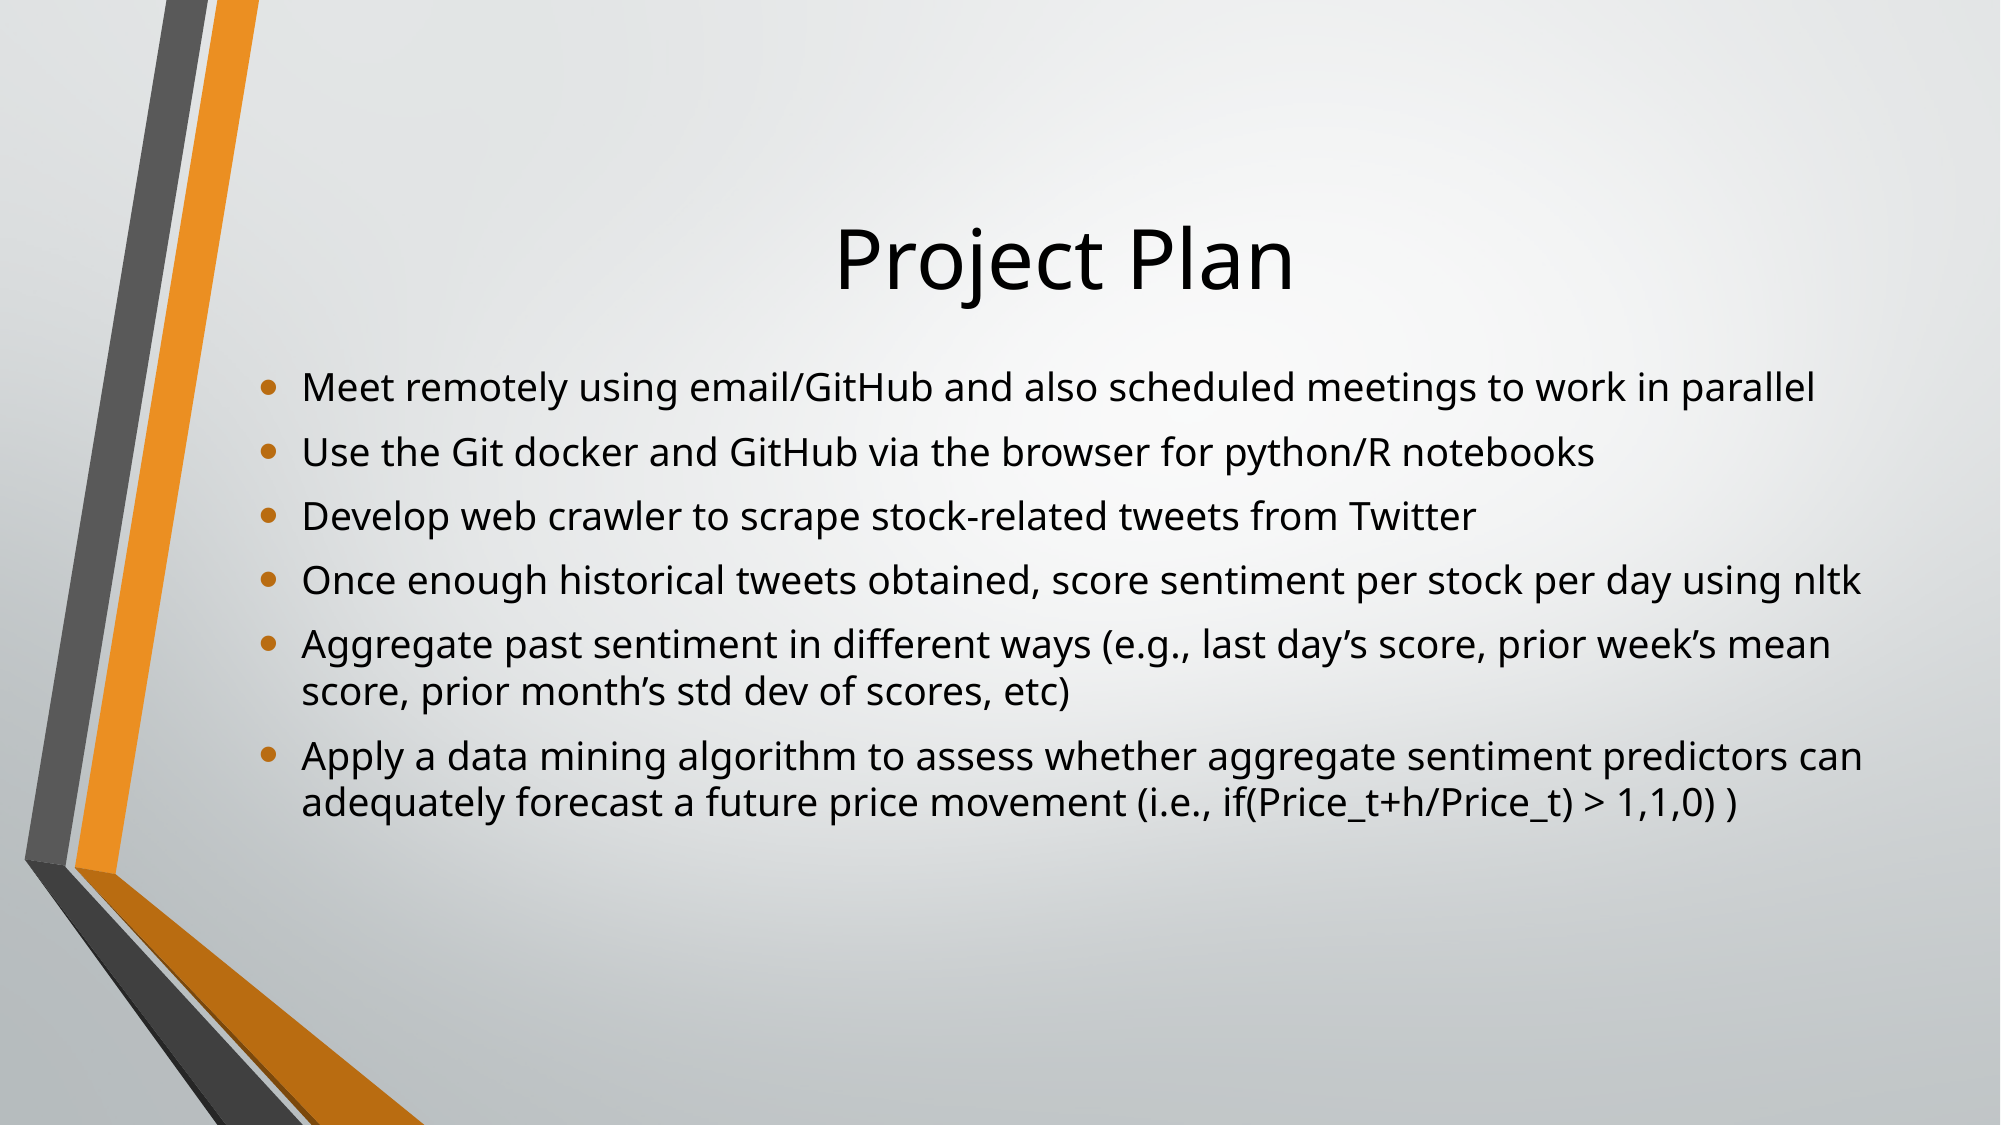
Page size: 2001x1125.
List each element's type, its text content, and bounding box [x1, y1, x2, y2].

title Project Plan [243, 112, 1887, 337]
list Meet remotely using email/GitHub and also scheduled meetings to work in parallel Use the Git docker and GitHub via the browser for python/R notebooks Develop web crawler to scrape stock-related tweets from Twitter Once enough historical tweets obtained, score sentiment per stock per day using nltk Aggregate past sentiment in different ways (e.g., last day’s score, prior week’s mean score, prior month’s std dev of scores, etc) Apply a data mining algorithm to assess whether aggregate sentiment predictors can adequately forecast a future price movement (i.e., if(Price_t+h/Price_t) > 1,1,0) ) [243, 337, 1887, 850]
